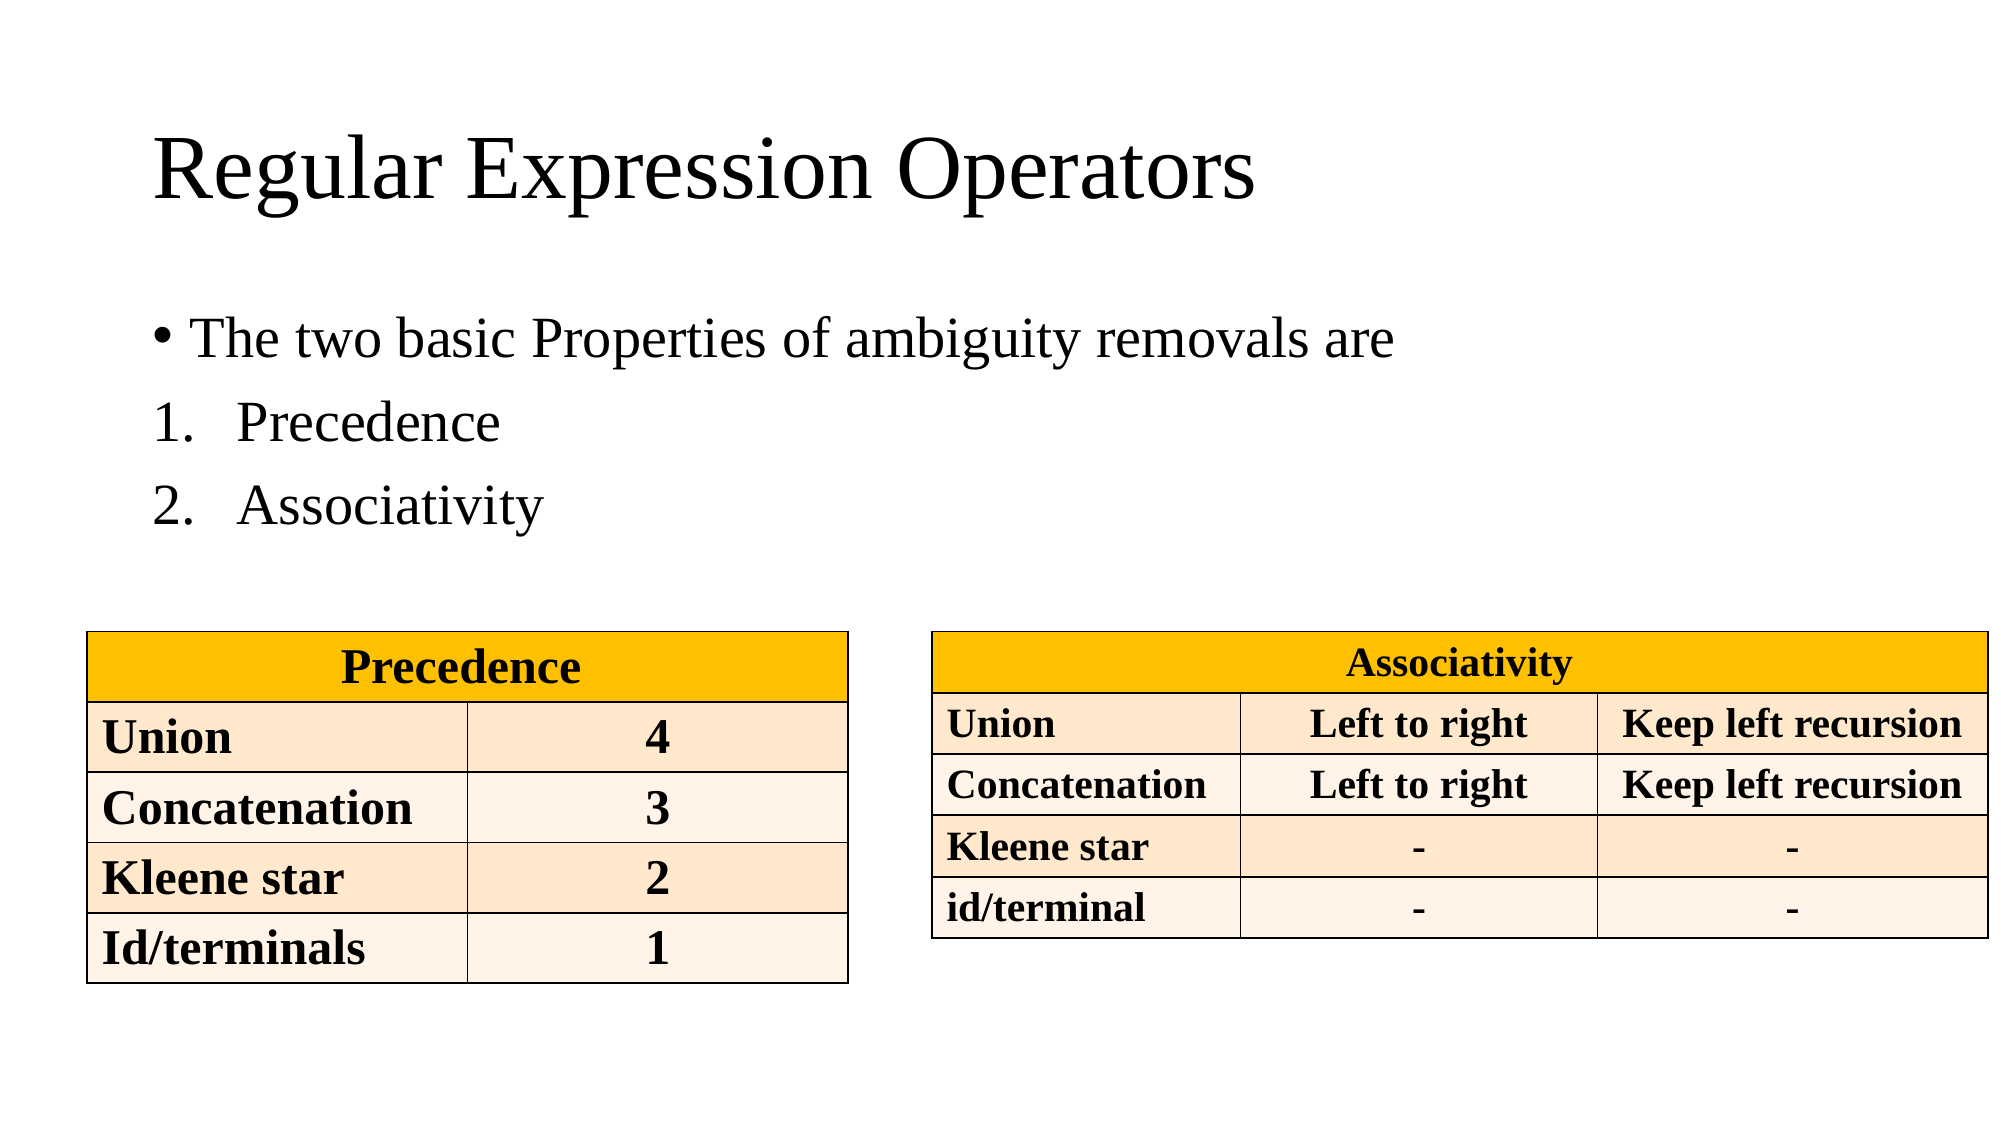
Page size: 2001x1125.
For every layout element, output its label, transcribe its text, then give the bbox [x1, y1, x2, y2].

table_cell 2 [468, 843, 847, 912]
table_cell Concatenation [933, 755, 1240, 814]
table_cell 4 [468, 703, 847, 771]
table_cell Left to right [1241, 694, 1597, 753]
table_header Precedence [88, 632, 847, 701]
table_cell - [1241, 816, 1597, 876]
title Regular Expression Operators [137, 59, 1863, 278]
list The two basic Properties of ambiguity removals are Precedence Associativity [137, 299, 1863, 1014]
table_cell Concatenation [88, 773, 467, 842]
table_cell Id/terminals [88, 914, 467, 982]
table_cell Keep left recursion [1598, 694, 1987, 753]
table_cell Left to right [1241, 755, 1597, 814]
table_cell 3 [468, 773, 847, 842]
table_cell - [1598, 816, 1987, 876]
table_cell Keep left recursion [1598, 755, 1987, 814]
table_cell Union [88, 703, 467, 771]
table_cell 1 [468, 914, 847, 982]
table_cell id/terminal [933, 878, 1240, 937]
table_cell - [1241, 878, 1597, 937]
table_header Associativity [933, 632, 1987, 692]
table_cell Union [933, 694, 1240, 753]
table_cell Kleene star [933, 816, 1240, 876]
table_cell - [1598, 878, 1987, 937]
table_cell Kleene star [88, 843, 467, 912]
